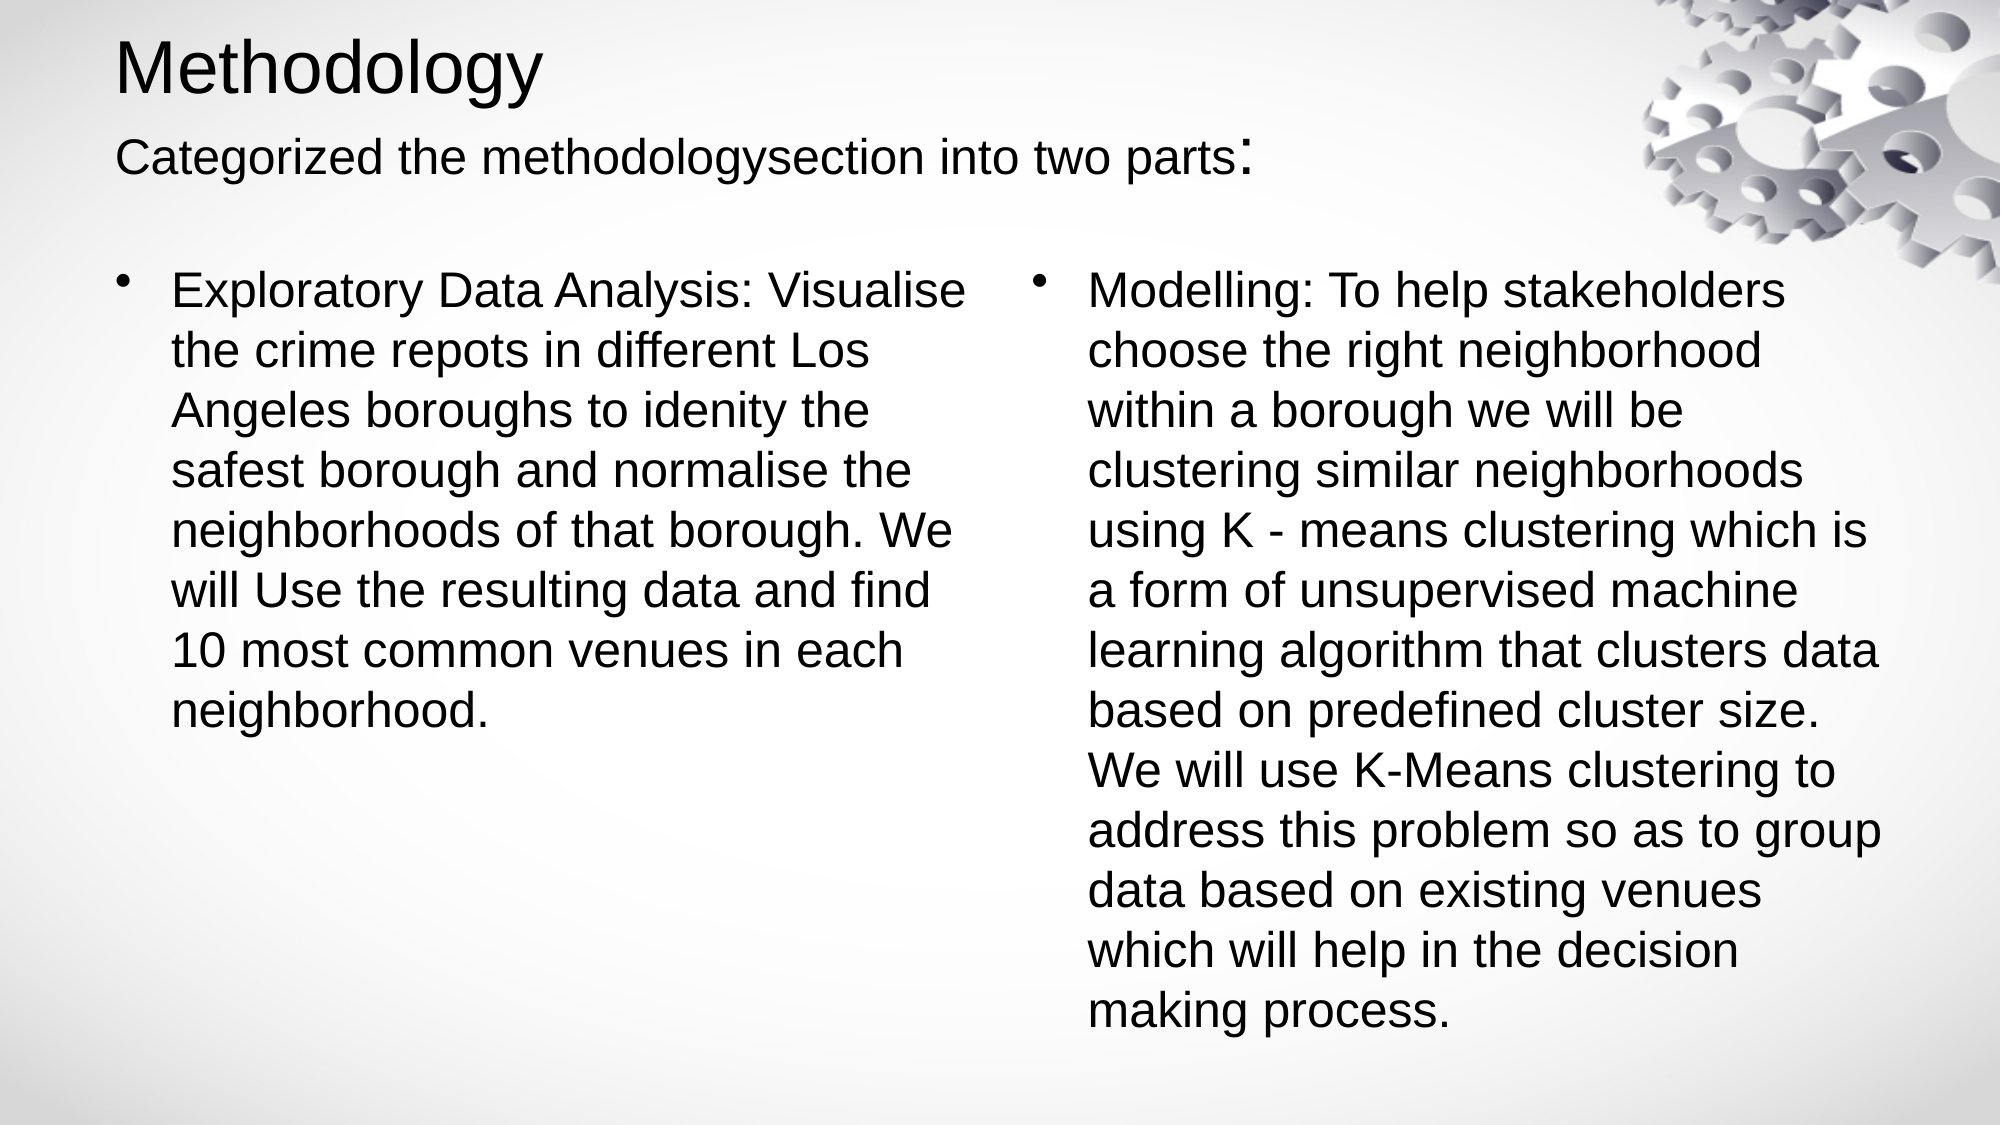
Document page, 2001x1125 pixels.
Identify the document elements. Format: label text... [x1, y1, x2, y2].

picture [0, 0, 2000, 1125]
list Exploratory Data Analysis: Visualise the crime repots in different Los Angeles boroughs to idenity the safest borough and normalise the neighborhoods of that borough. We will Use the resulting data and find 10 most common venues in each neighborhood. [99, 249, 984, 1006]
list Modelling: To help stakeholders choose the right neighborhood within a borough we will be clustering similar neighborhoods using K - means clustering which is a form of unsupervised machine learning algorithm that clusters data based on predefined cluster size. We will use K-Means clustering to address this problem so as to group data based on existing venues which will help in the decision making process. [1016, 249, 1901, 1006]
title Methodology Categorized the methodologysection into two parts: [99, 31, 1901, 176]
